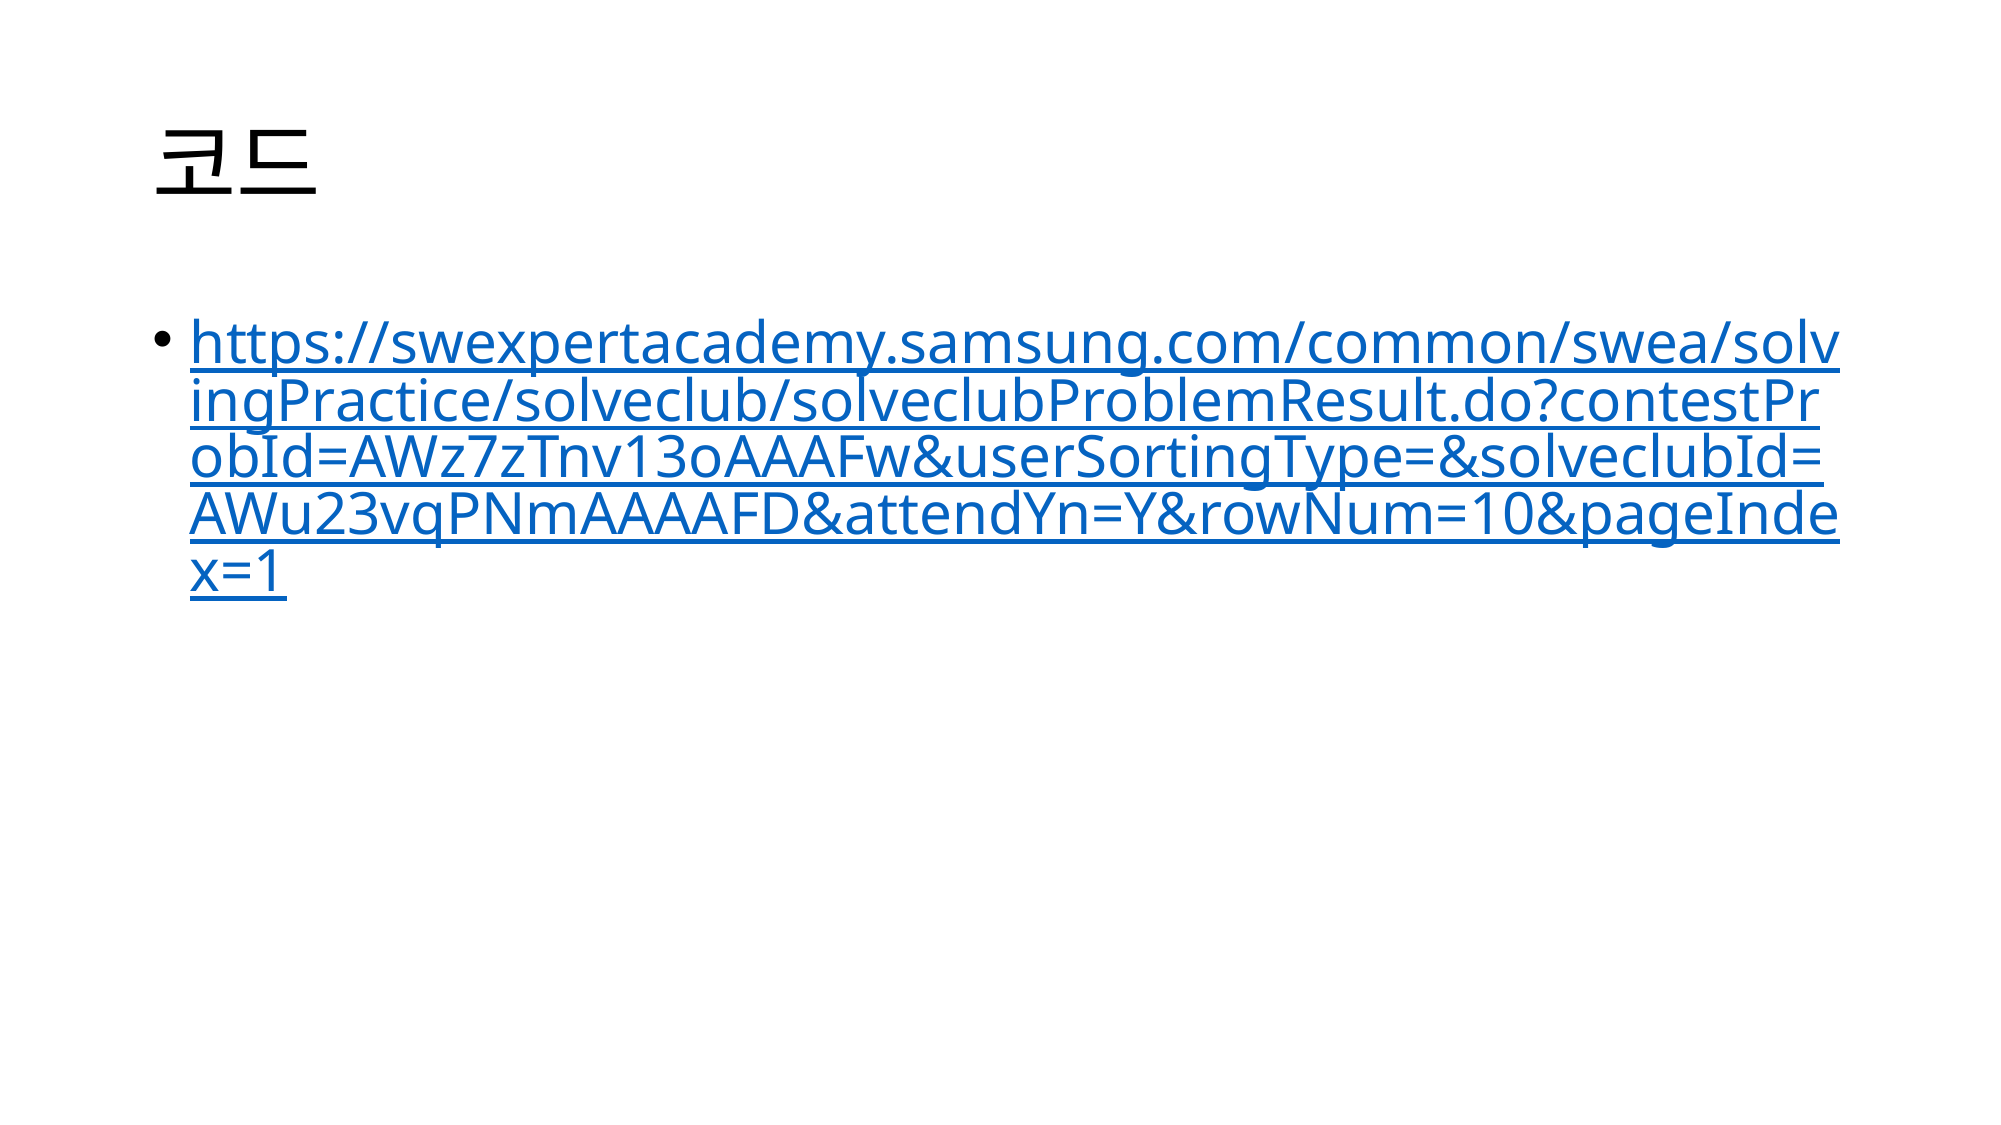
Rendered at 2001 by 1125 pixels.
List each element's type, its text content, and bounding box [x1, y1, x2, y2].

list https://swexpertacademy.samsung.com/common/swea/solvingPractice/solveclub/solveclubProblemResult.do?contestProbId=AWz7zTnv13oAAAFw&userSortingType=&solveclubId=AWu23vqPNmAAAAFD&attendYn=Y&rowNum=10&pageIndex=1 [137, 299, 1863, 1014]
title 코드 [137, 59, 1863, 278]
